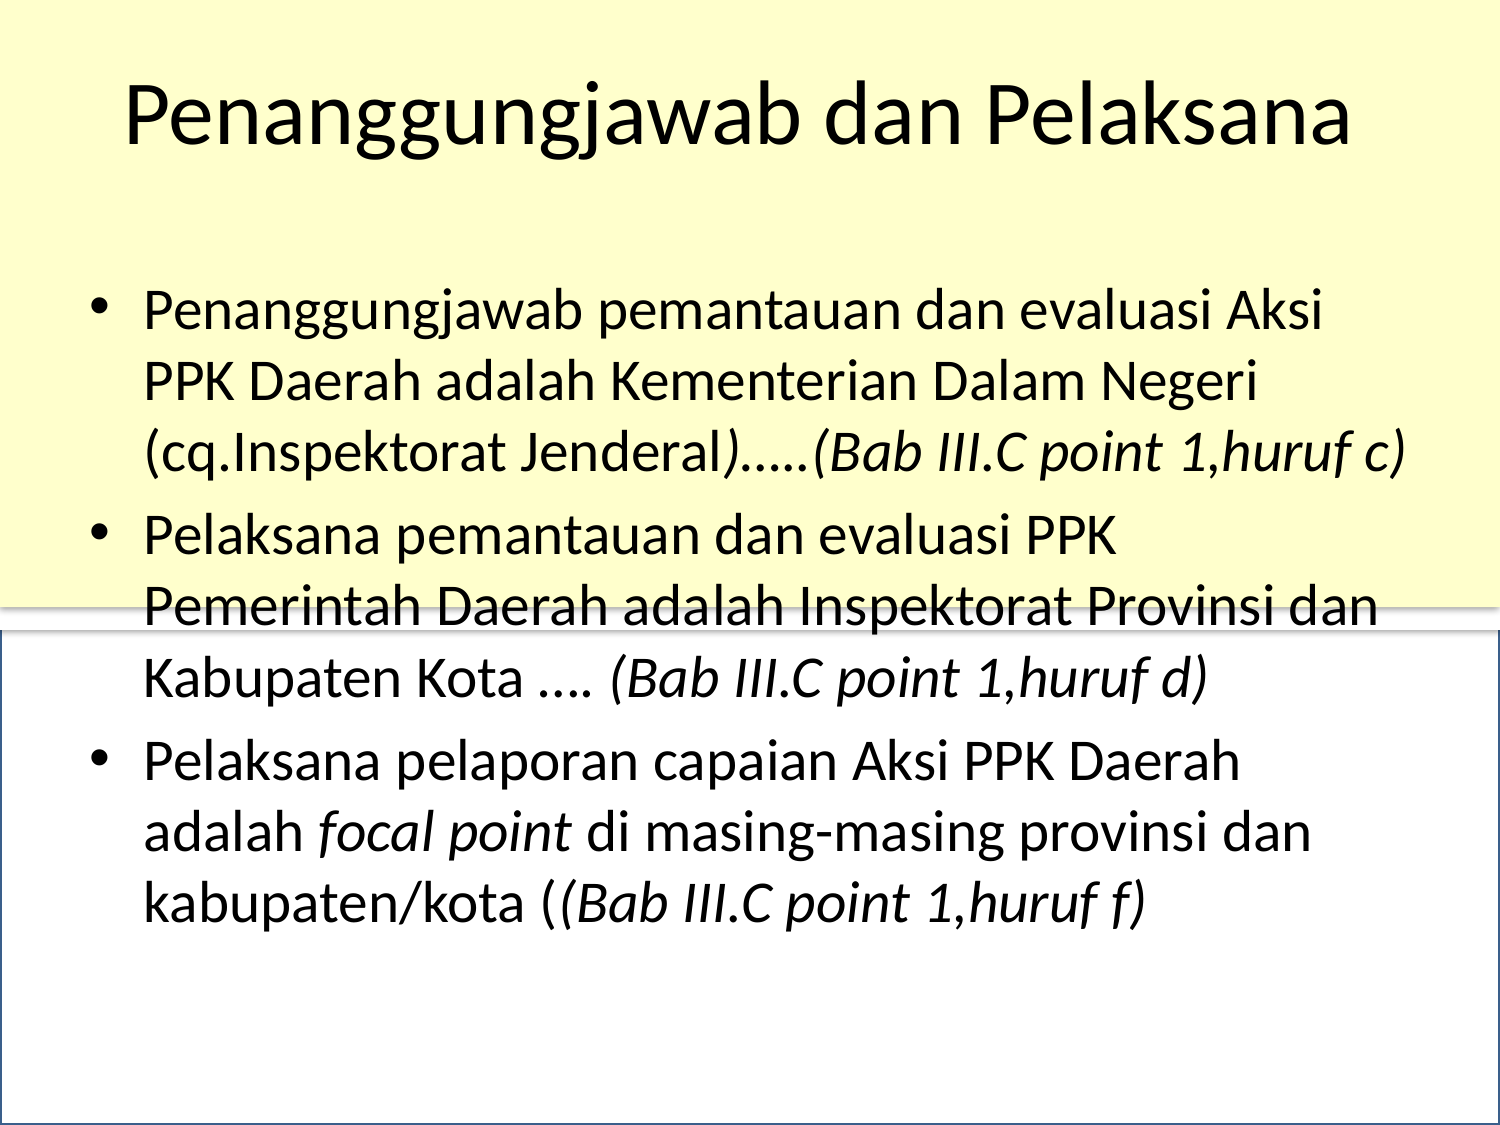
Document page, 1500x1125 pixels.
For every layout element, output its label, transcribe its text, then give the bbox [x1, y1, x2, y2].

text_box Penanggungjawab dan Pelaksana [74, 45, 1425, 233]
text_box Penanggungjawab pemantauan dan evaluasi Aksi PPK Daerah adalah Kementerian Dalam Negeri (cq.Inspektorat Jenderal)…..(Bab III.C point 1,huruf c) Pelaksana pemantauan dan evaluasi PPK Pemerintah Daerah adalah Inspektorat Provinsi dan Kabupaten Kota …. (Bab III.C point 1,huruf d) Pelaksana pelaporan capaian Aksi PPK Daerah adalah focal point di masing-masing provinsi dan kabupaten/kota ((Bab III.C point 1,huruf f) [74, 262, 1425, 1005]
